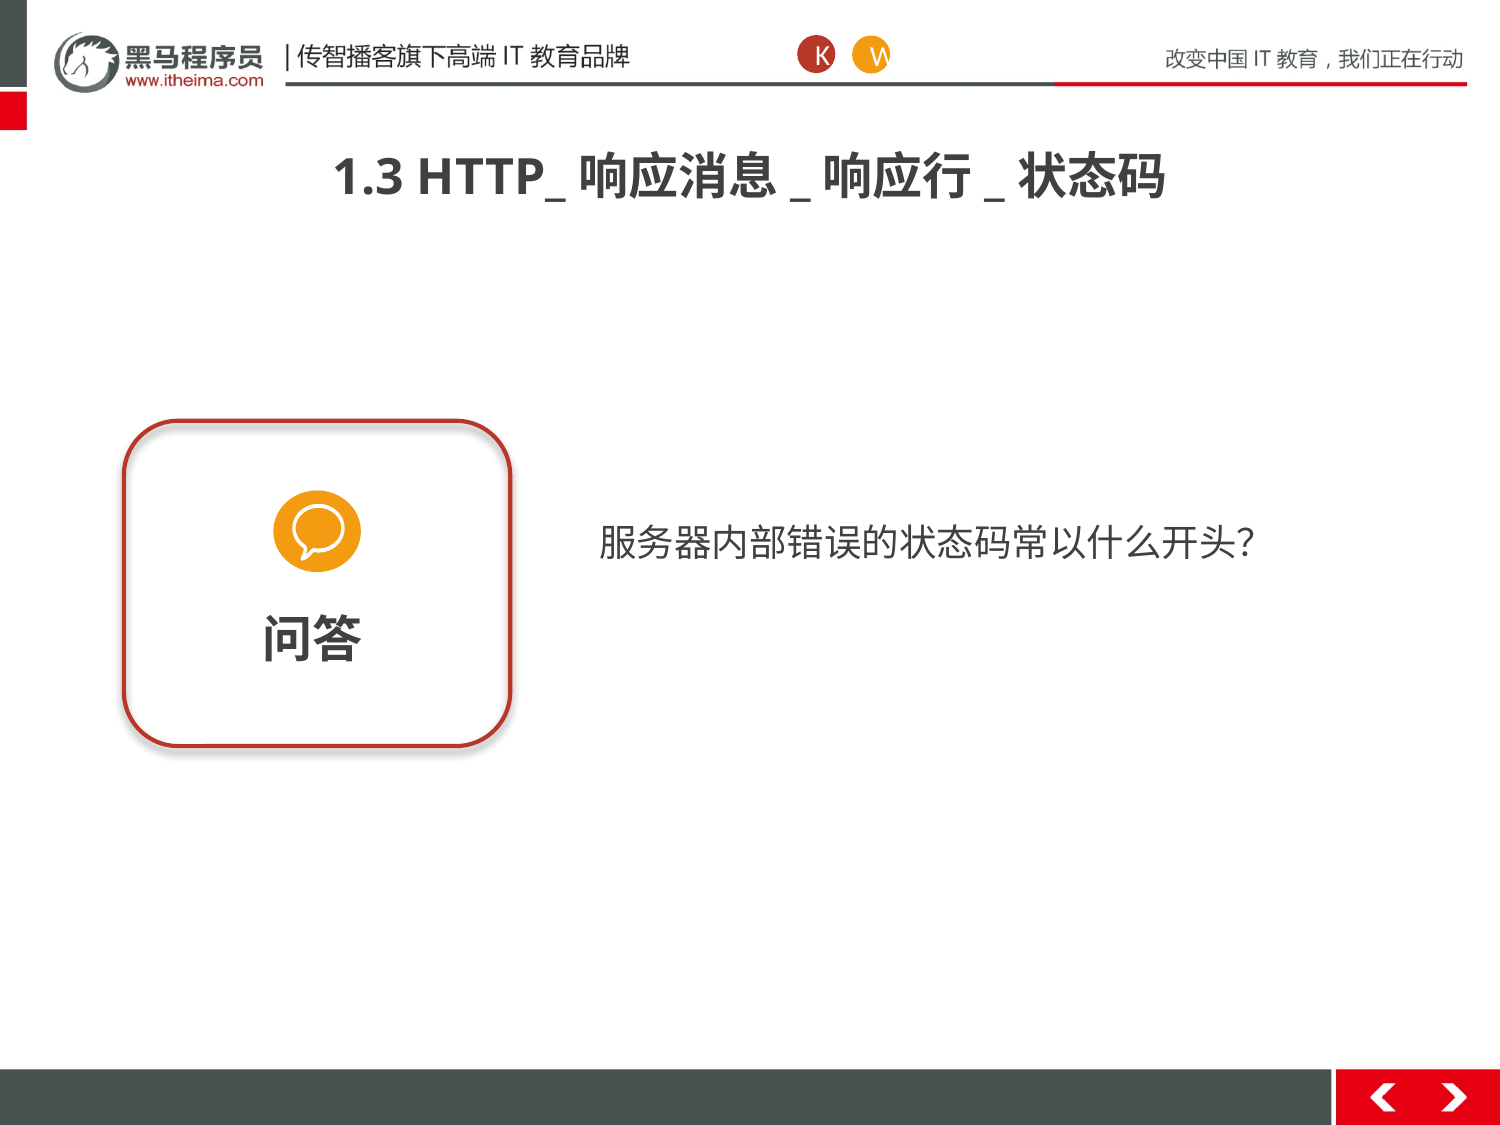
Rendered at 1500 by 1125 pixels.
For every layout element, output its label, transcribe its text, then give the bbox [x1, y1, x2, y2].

picture [0, 0, 1500, 137]
text_box 服务器内部错误的状态码常以什么开头？ [584, 516, 1500, 572]
text_box W [850, 33, 893, 76]
picture [0, 209, 1500, 1125]
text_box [123, 420, 511, 747]
text_box K [795, 32, 838, 76]
text_box 1.3 HTTP_响应消息_响应行_状态码 [0, 137, 1500, 209]
